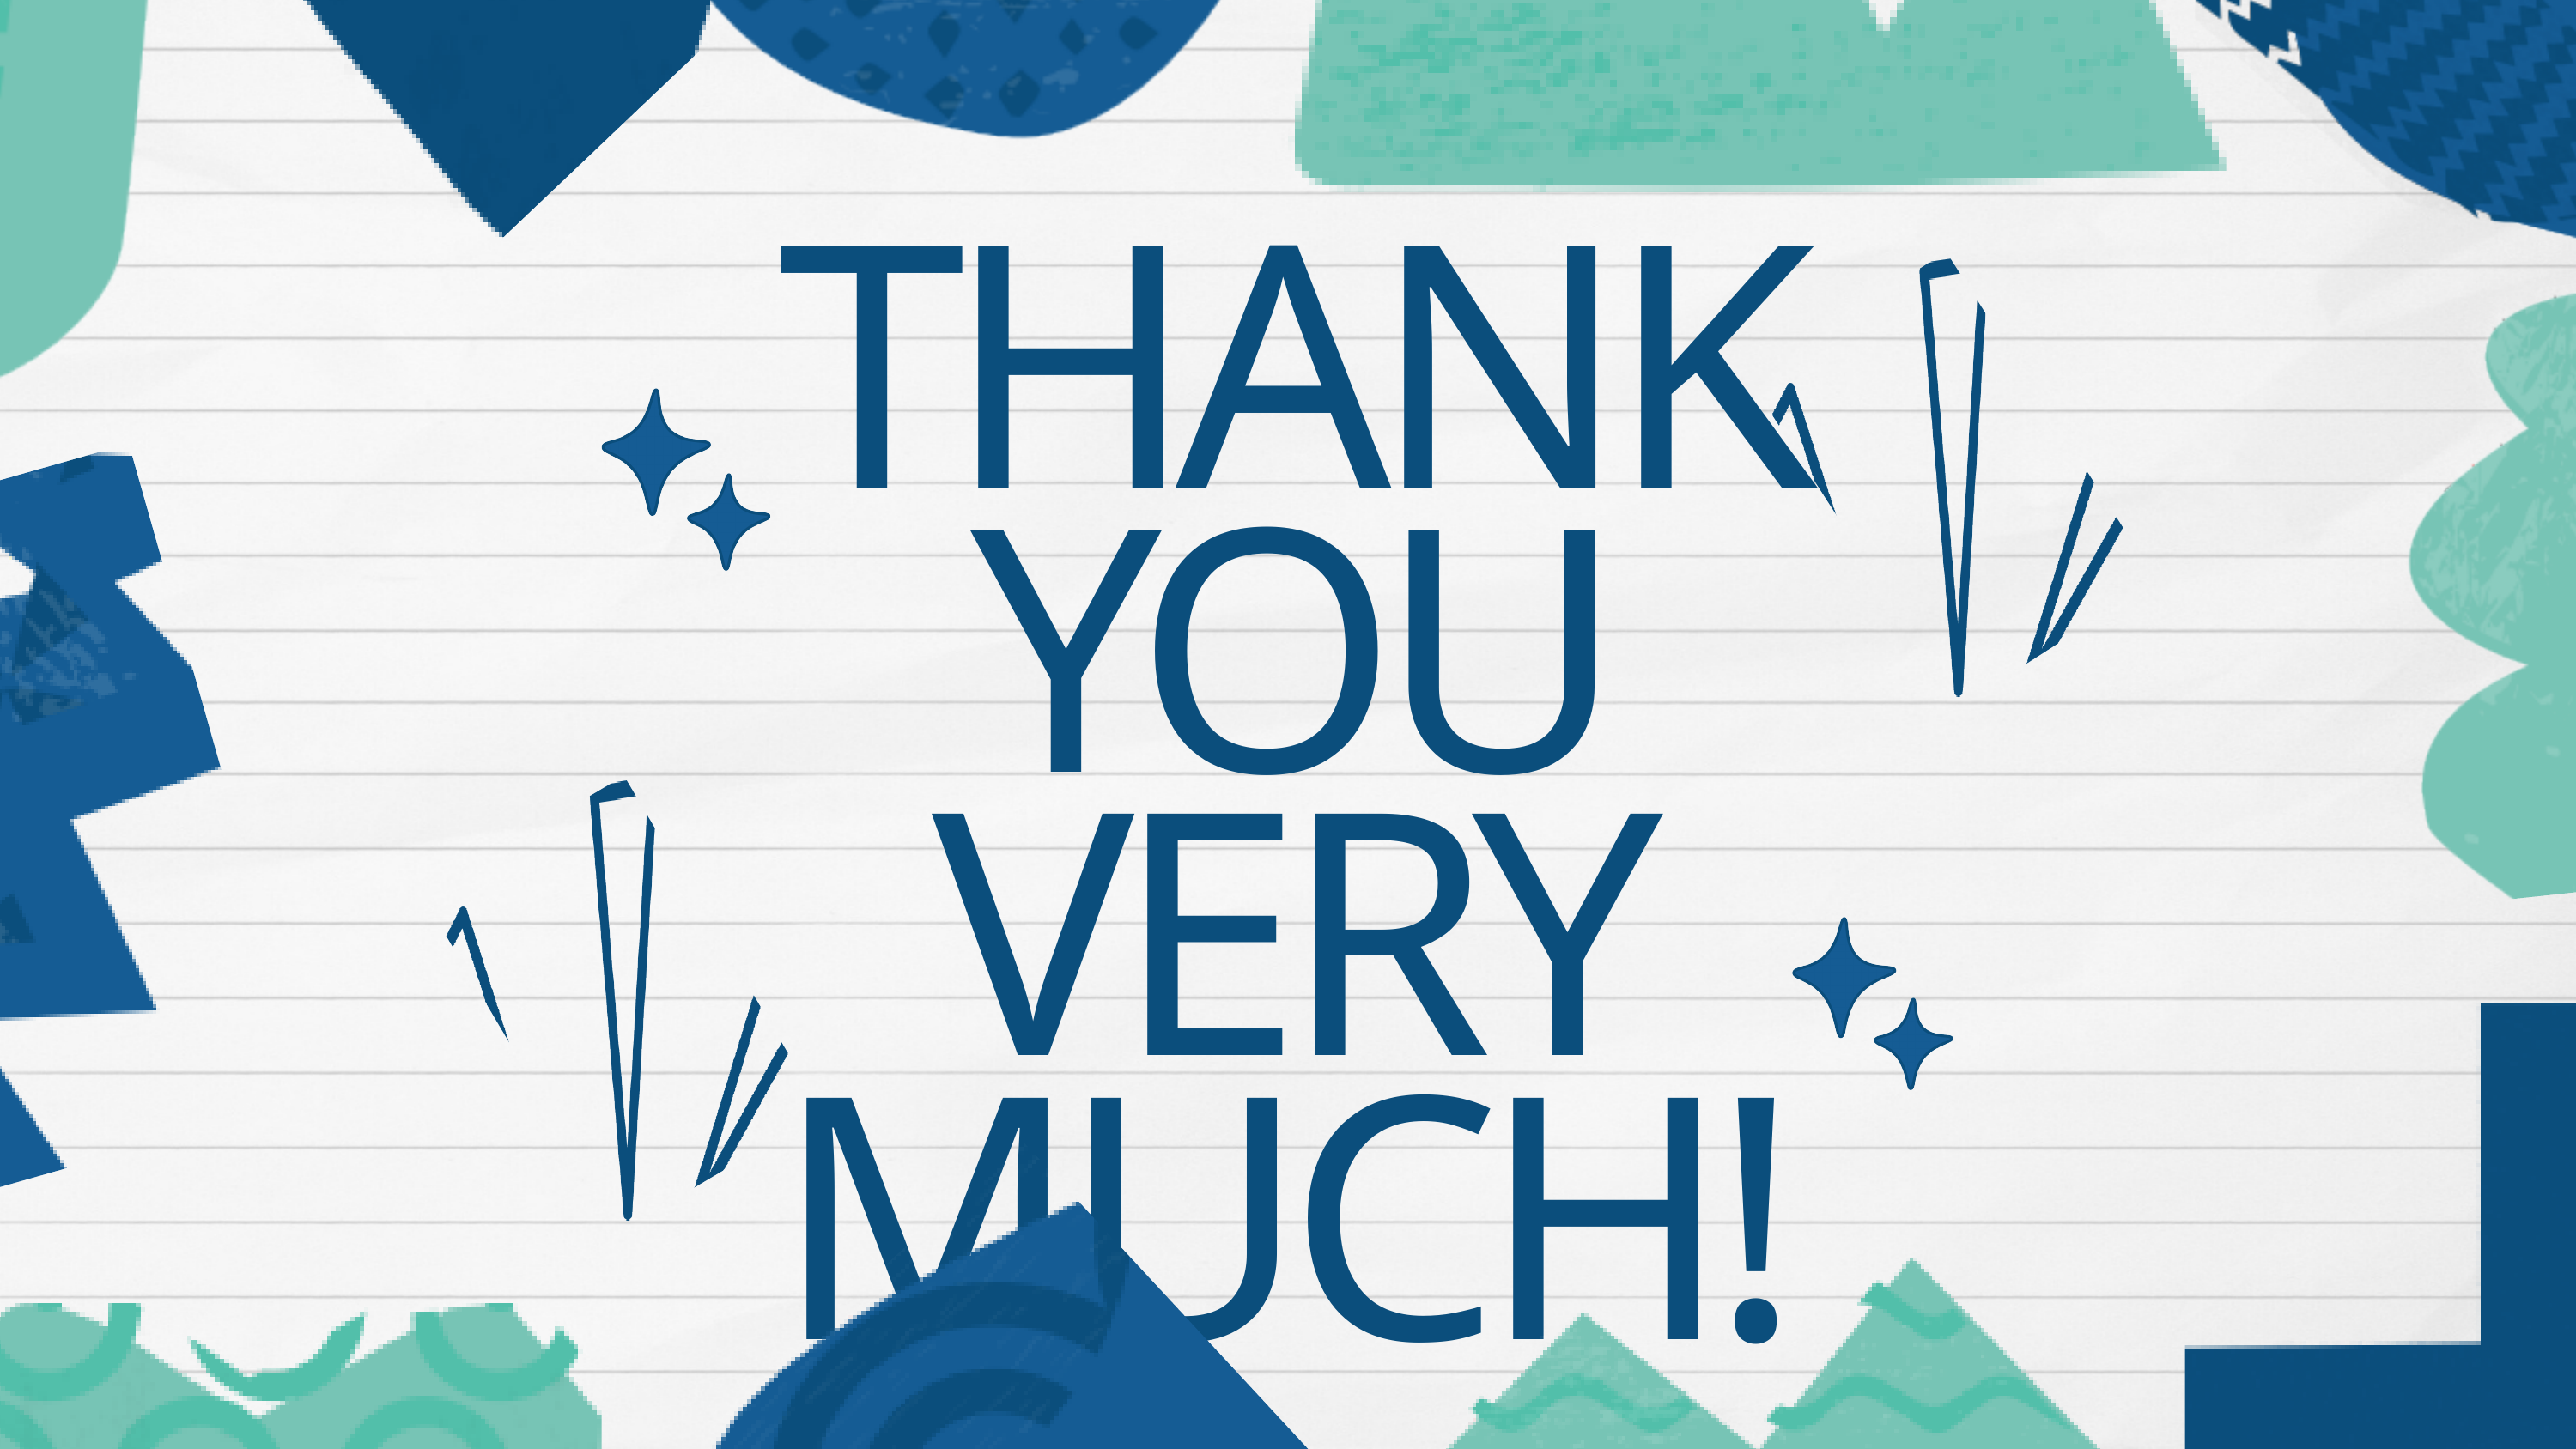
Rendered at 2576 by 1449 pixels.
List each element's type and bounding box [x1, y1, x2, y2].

text_box [0, 0, 2576, 1449]
